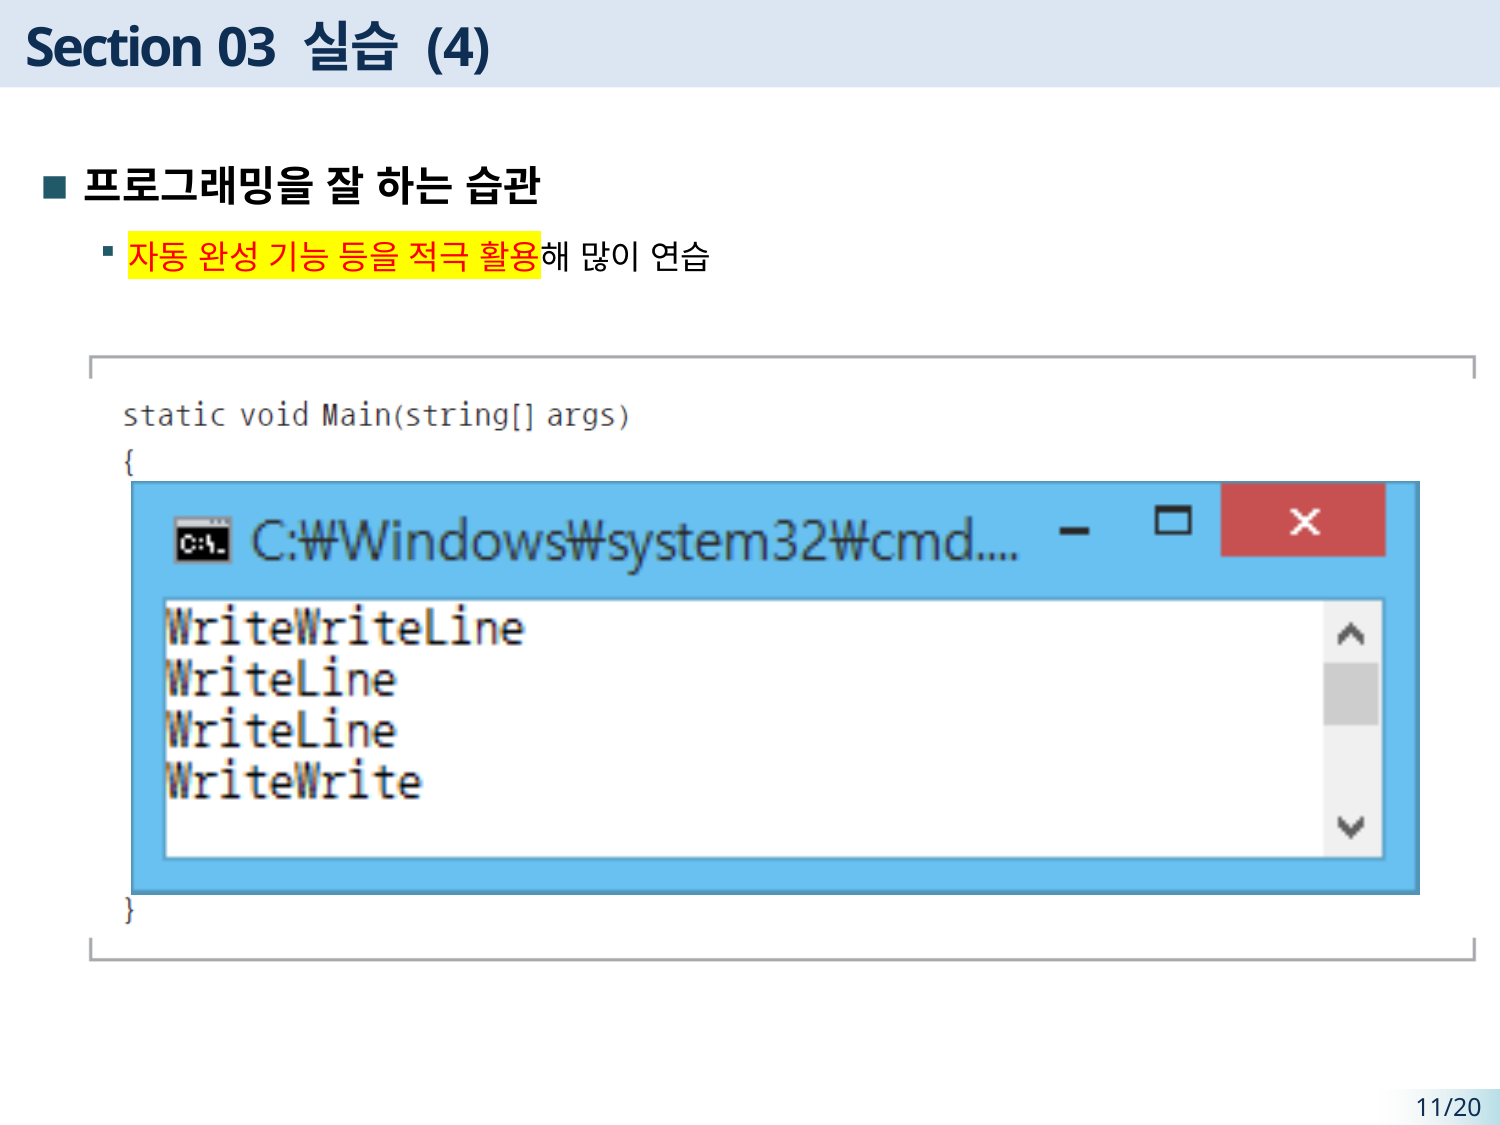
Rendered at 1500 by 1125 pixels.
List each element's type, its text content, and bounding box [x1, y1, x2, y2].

picture [80, 348, 1484, 971]
list 프로그래밍을 잘 하는 습관 자동 완성 기능 등을 적극 활용해 많이 연습 [10, 126, 1481, 1057]
title Section 03 실습 (4) [10, 5, 1288, 84]
